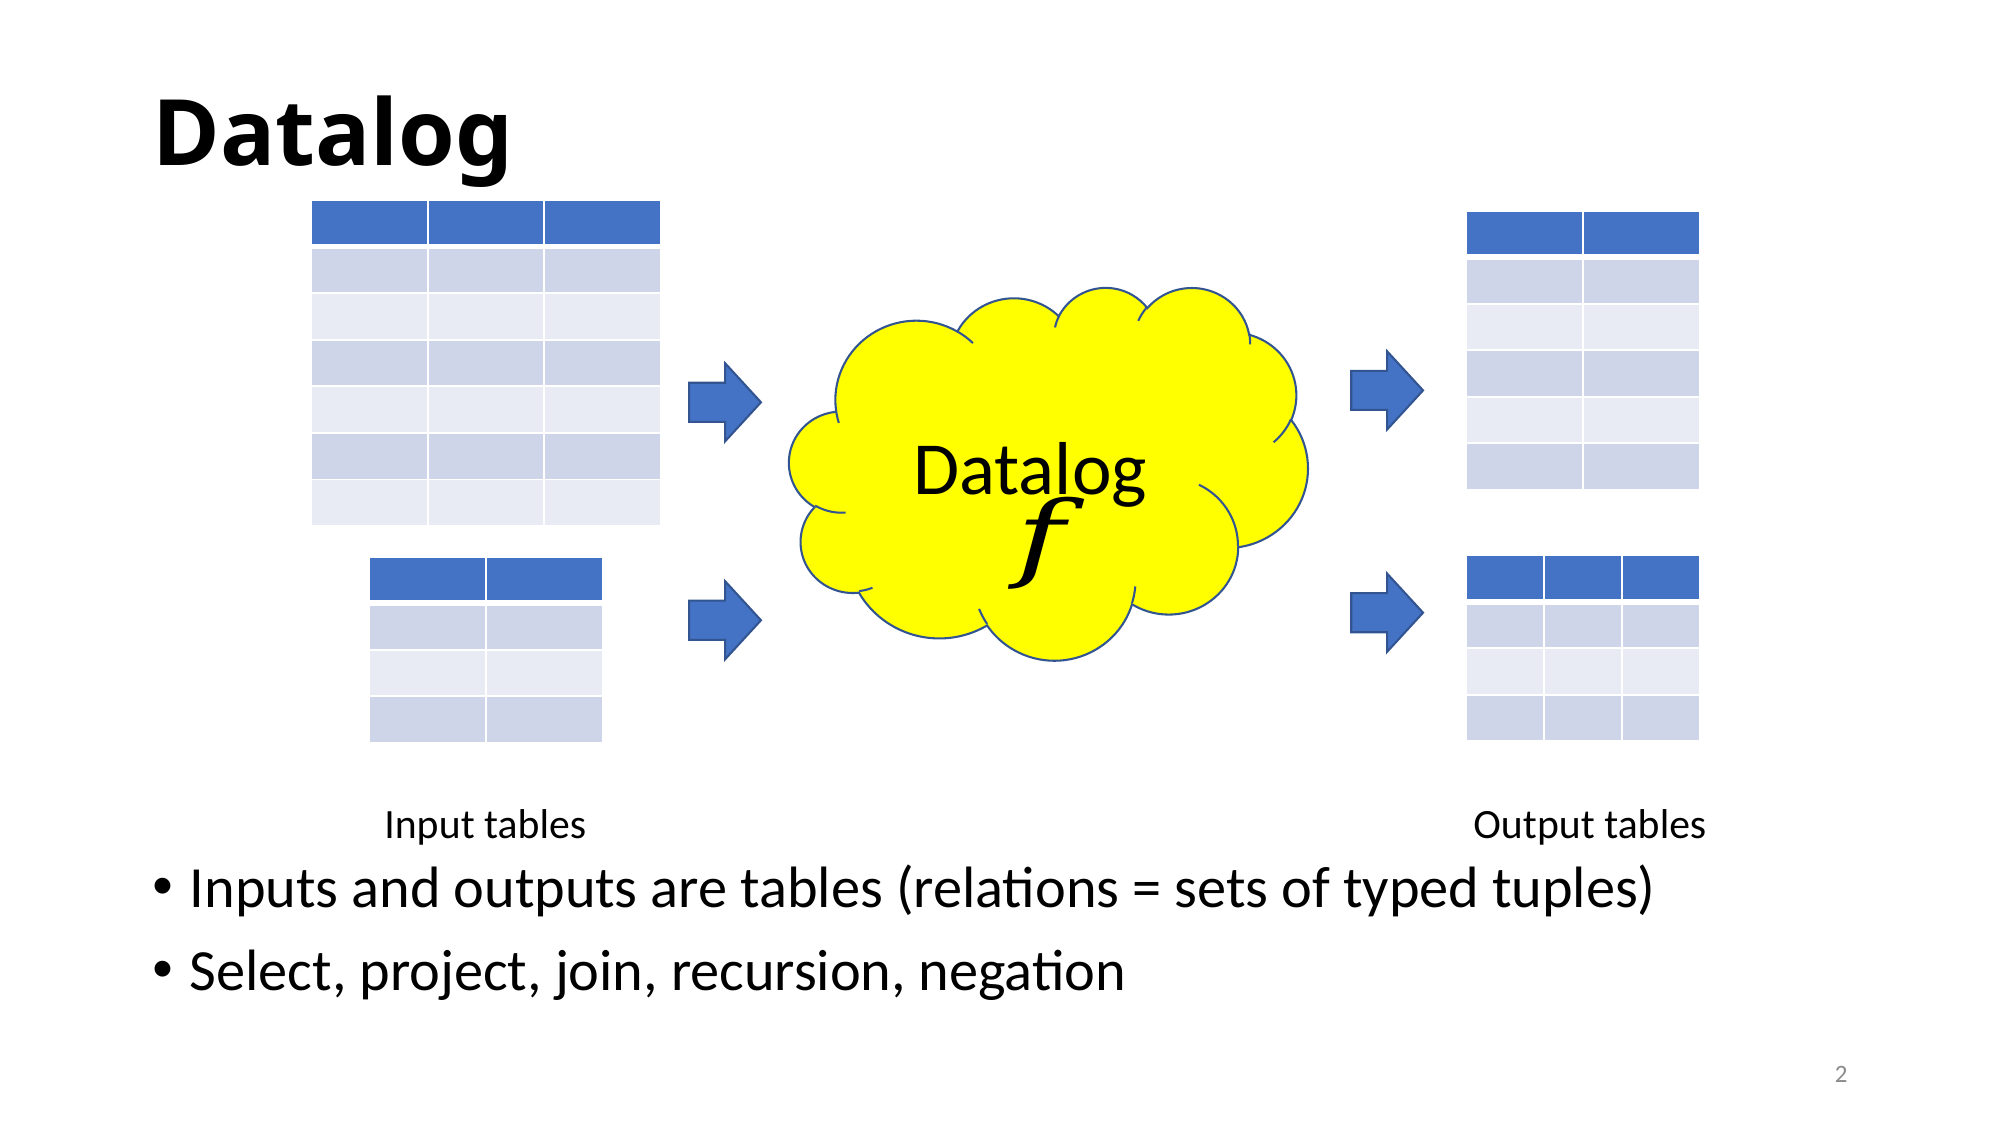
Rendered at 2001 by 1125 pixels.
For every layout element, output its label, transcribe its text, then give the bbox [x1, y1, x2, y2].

table_cell [1467, 398, 1582, 442]
table_cell [487, 651, 602, 695]
table_header [1584, 212, 1699, 254]
table_header [487, 558, 602, 600]
table_cell [1467, 444, 1582, 489]
table_cell [1545, 649, 1621, 694]
slide_number 2 [1412, 1042, 1863, 1103]
table_cell [429, 249, 543, 292]
table_cell [1584, 444, 1699, 489]
table_cell [312, 249, 427, 292]
table_cell [370, 651, 485, 695]
table_cell [1623, 649, 1699, 694]
table_cell [545, 387, 660, 432]
table_cell [1584, 305, 1699, 349]
title Datalog [137, 27, 1863, 245]
table_cell [312, 294, 427, 339]
table_cell [1584, 351, 1699, 396]
table_cell [1467, 260, 1582, 303]
table_cell [312, 341, 427, 385]
table_cell [545, 434, 660, 479]
table_cell [312, 387, 427, 432]
table_cell [1467, 351, 1582, 396]
table_cell [545, 341, 660, 385]
table_cell [1545, 605, 1621, 647]
table_cell [429, 341, 543, 385]
table_cell [545, 294, 660, 339]
text_box Output tables [1458, 789, 1722, 855]
table_header [312, 201, 427, 244]
table_cell [429, 294, 543, 339]
table_header [370, 558, 485, 600]
table_cell [1545, 696, 1621, 740]
text_box [1350, 348, 1425, 433]
table_cell [1623, 605, 1699, 647]
text_box [1350, 570, 1425, 655]
table_cell [1467, 649, 1543, 694]
table_cell [312, 434, 427, 479]
table_header [1545, 556, 1621, 599]
table_cell [1467, 305, 1582, 349]
table_cell [487, 697, 602, 742]
table_cell [1467, 605, 1543, 647]
text_box Datalog [787, 286, 1310, 662]
table_cell [370, 697, 485, 742]
table_cell [545, 480, 660, 525]
table_cell [1584, 398, 1699, 442]
table_header [1467, 212, 1582, 254]
table_cell [545, 249, 660, 292]
text_box Input tables [369, 789, 602, 855]
table_cell [487, 606, 602, 649]
text_box [688, 578, 763, 663]
table_header [429, 201, 543, 244]
table_cell [1467, 696, 1543, 740]
table_header [545, 201, 660, 244]
table_cell [312, 480, 427, 525]
table_cell [429, 434, 543, 479]
table_cell [370, 606, 485, 649]
table_cell [1623, 696, 1699, 740]
text_box [688, 360, 763, 445]
table_cell [1584, 260, 1699, 303]
table_header [1623, 556, 1699, 599]
table_cell [429, 387, 543, 432]
table_cell [429, 480, 543, 525]
table_header [1467, 556, 1543, 599]
